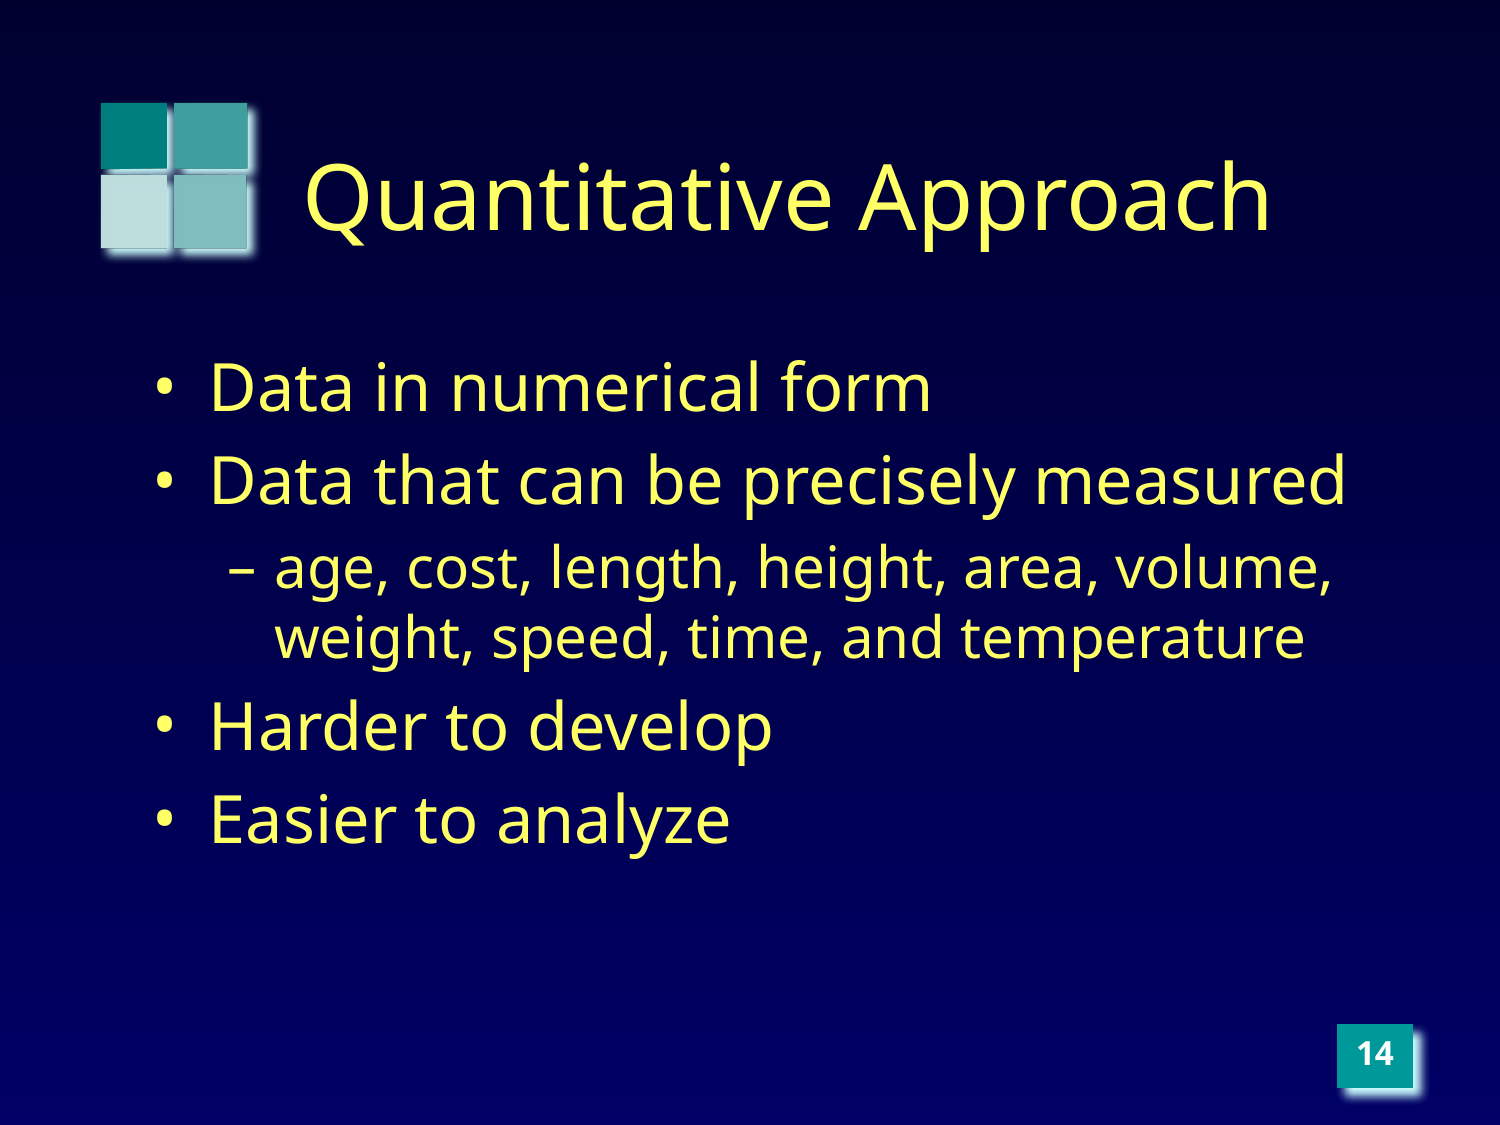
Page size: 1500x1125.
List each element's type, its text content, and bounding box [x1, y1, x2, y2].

picture [95, 99, 253, 252]
text_box ‹#› [1337, 1024, 1413, 1088]
list Data in numerical form Data that can be precisely measured age, cost, length, height, area, volume, weight, speed, time, and temperature Harder to develop Easier to analyze [137, 337, 1413, 1013]
title Quantitative Approach [287, 99, 1388, 288]
